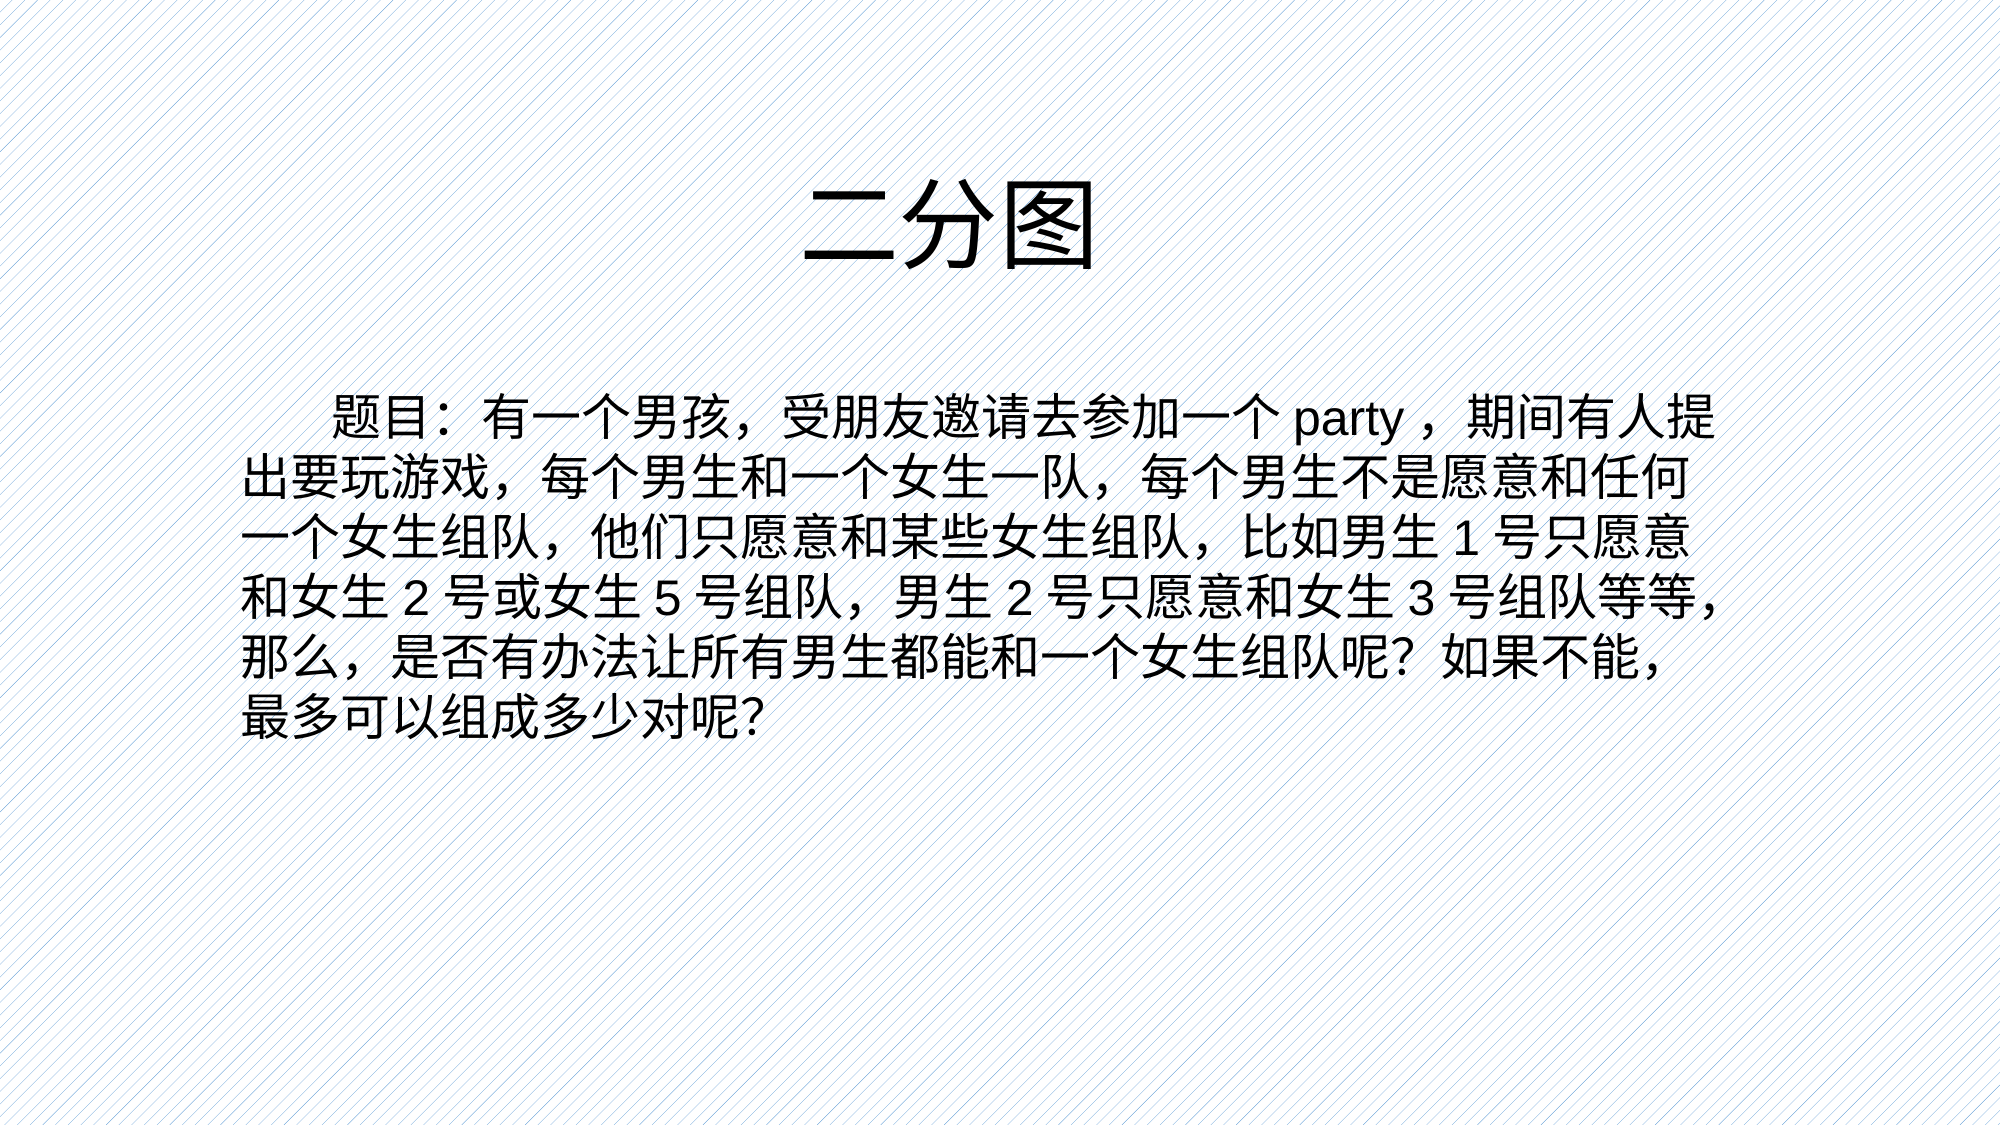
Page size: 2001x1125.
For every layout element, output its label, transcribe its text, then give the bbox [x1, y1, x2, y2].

subtitle [1748, 585, 1891, 741]
text_box 二分图 [784, 153, 1311, 289]
title [109, 424, 225, 573]
title [1748, 424, 1891, 573]
subtitle [109, 585, 225, 741]
text_box 题目：有一个男孩，受朋友邀请去参加一个party，期间有人提出要玩游戏，每个男生和一个女生一队，每个男生不是愿意和任何一个女生组队，他们只愿意和某些女生组队，比如男生1号只愿意和女生2号或女生5号组队，男生2号只愿意和女生3号组队等等，那么，是否有办法让所有男生都能和一个女生组队呢？如果不能，最多可以组成多少对呢？ [225, 377, 1748, 753]
